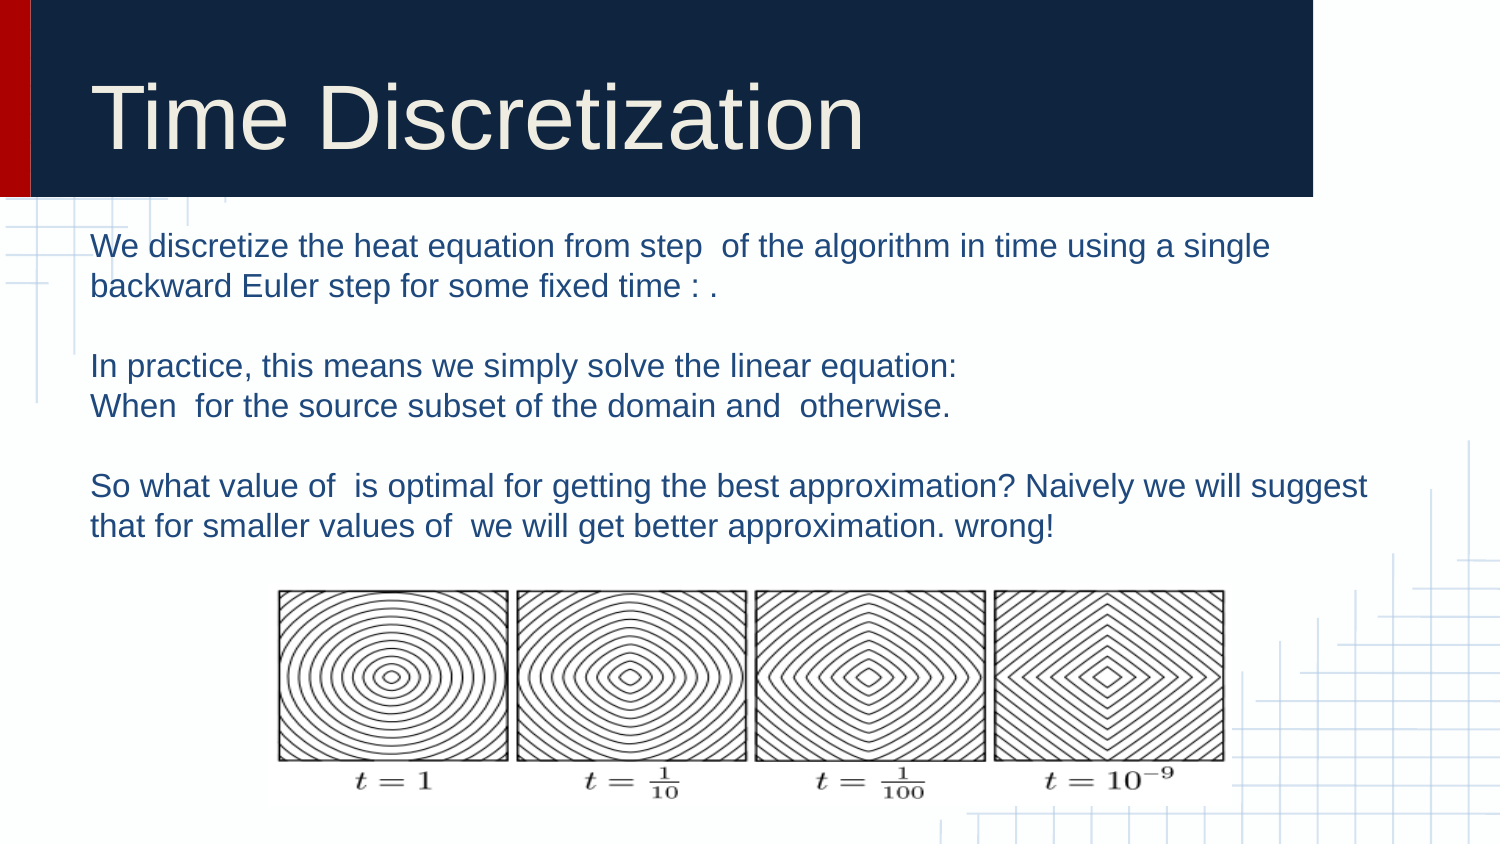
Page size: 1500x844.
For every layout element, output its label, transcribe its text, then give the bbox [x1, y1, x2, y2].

picture [268, 583, 1232, 806]
title Time Discretization [75, 16, 1276, 183]
